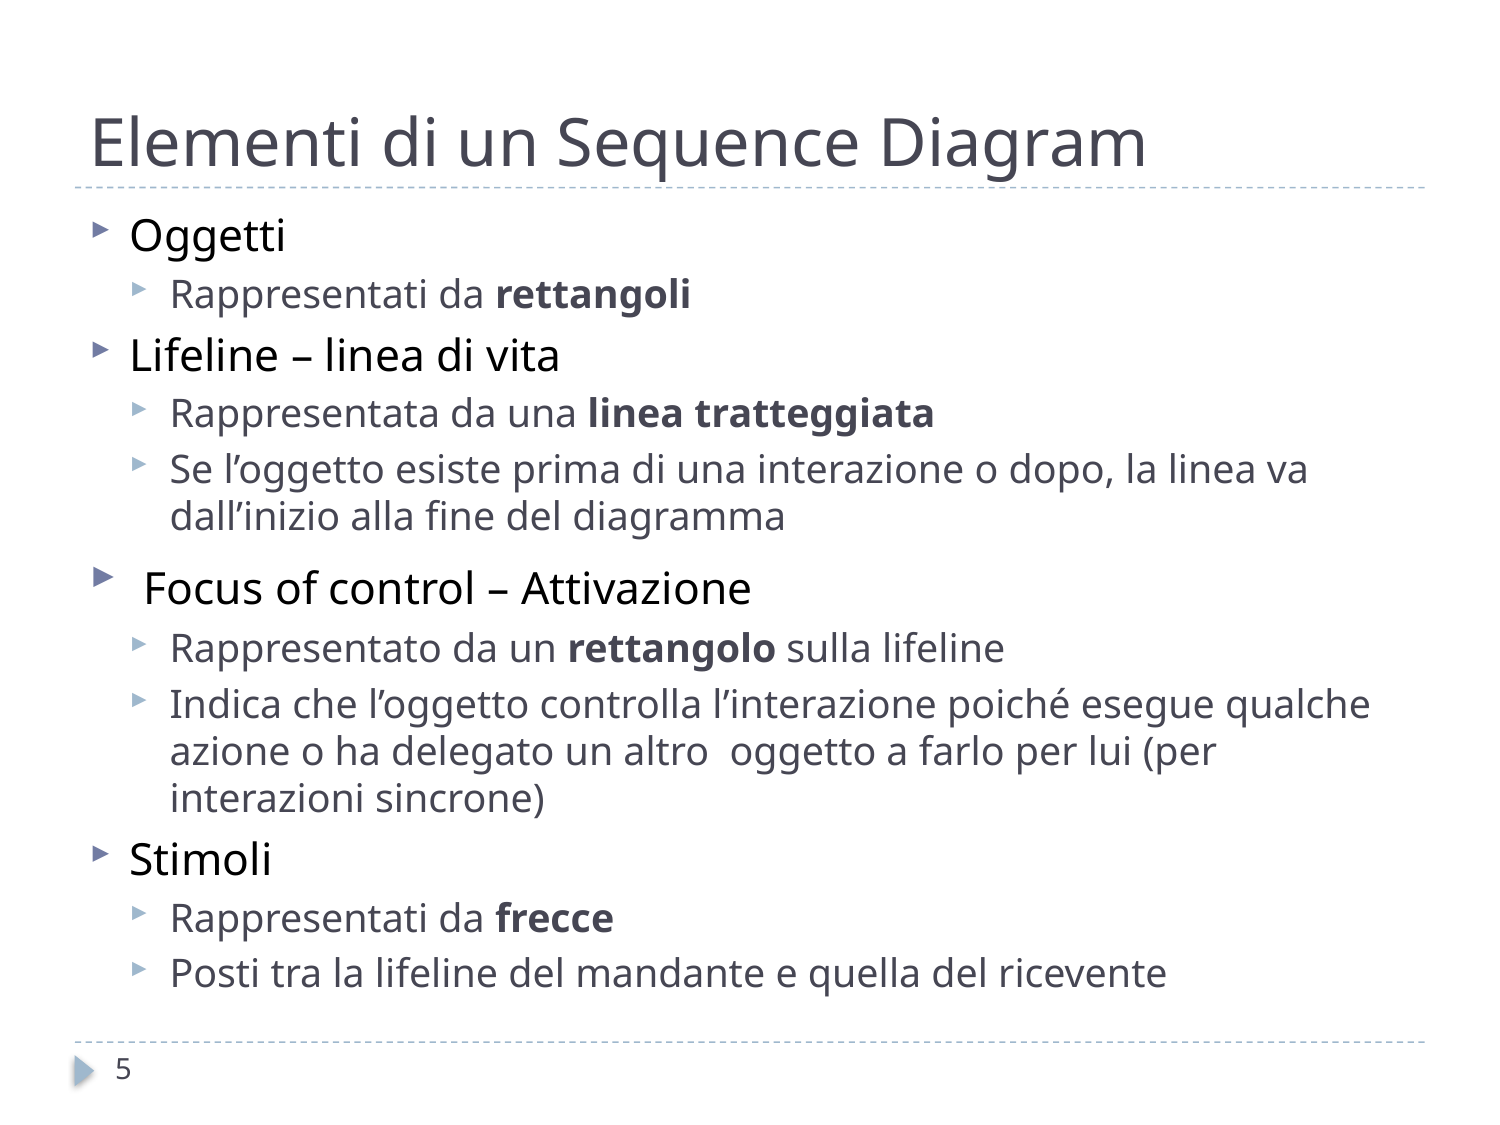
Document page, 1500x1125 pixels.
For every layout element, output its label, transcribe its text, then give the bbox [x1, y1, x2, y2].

title Elementi di un Sequence Diagram [75, 24, 1425, 188]
slide_number 5 [100, 1042, 426, 1103]
list Oggetti Rappresentati da rettangoli Lifeline – linea di vita Rappresentata da una linea tratteggiata Se l’oggetto esiste prima di una interazione o dopo, la linea va dall’inizio alla fine del diagramma Focus of control – Attivazione Rappresentato da un rettangolo sulla lifeline Indica che l’oggetto controlla l’interazione poiché esegue qualche azione o ha delegato un altro oggetto a farlo per lui (per interazioni sincrone) Stimoli Rappresentati da frecce Posti tra la lifeline del mandante e quella del ricevente [75, 200, 1425, 1010]
